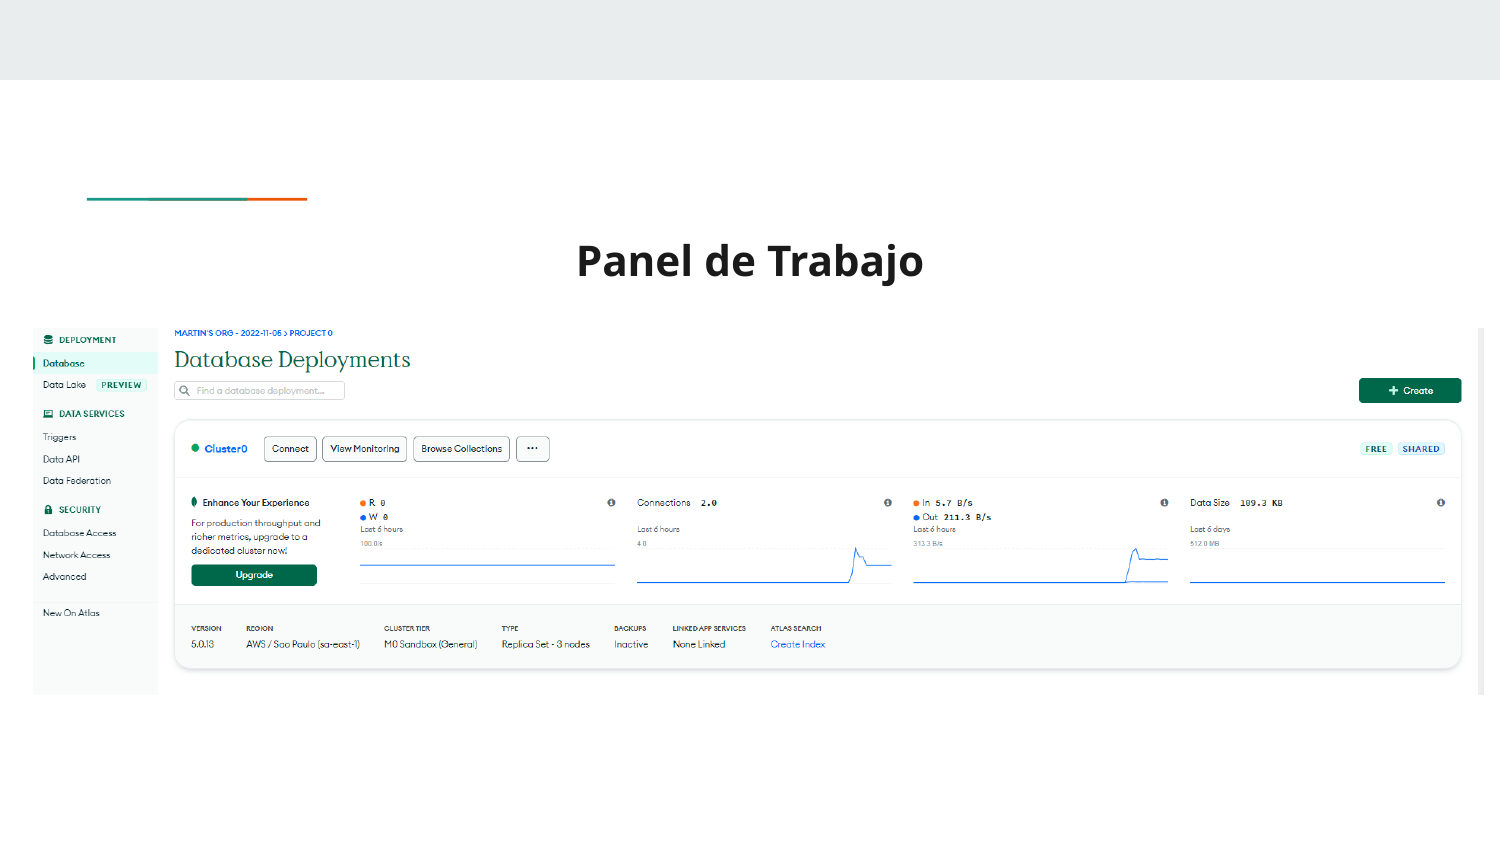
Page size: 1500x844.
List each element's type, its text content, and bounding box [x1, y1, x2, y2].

picture [33, 328, 1484, 695]
title Panel de Trabajo [119, 216, 1381, 305]
